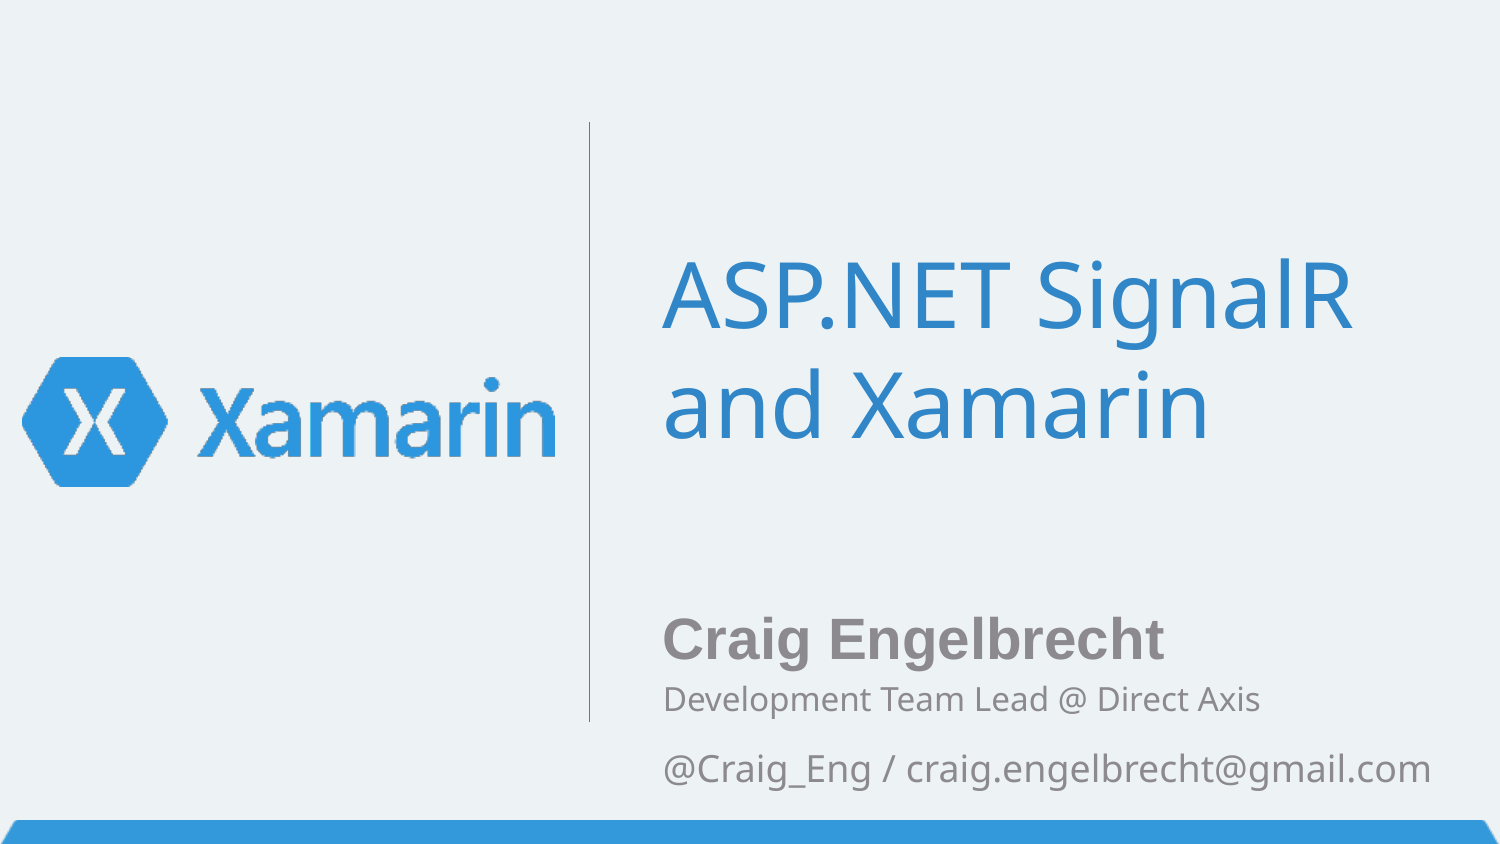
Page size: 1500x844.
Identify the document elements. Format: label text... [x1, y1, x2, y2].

picture [22, 357, 555, 487]
title ASP.NET SignalR and Xamarin [647, 121, 1450, 571]
list @Craig_Eng / craig.engelbrecht@gmail.com [647, 750, 1450, 819]
picture [0, 820, 1500, 844]
list Craig Engelbrecht [647, 612, 1450, 681]
list Development Team Lead @ Direct Axis [647, 681, 1450, 750]
